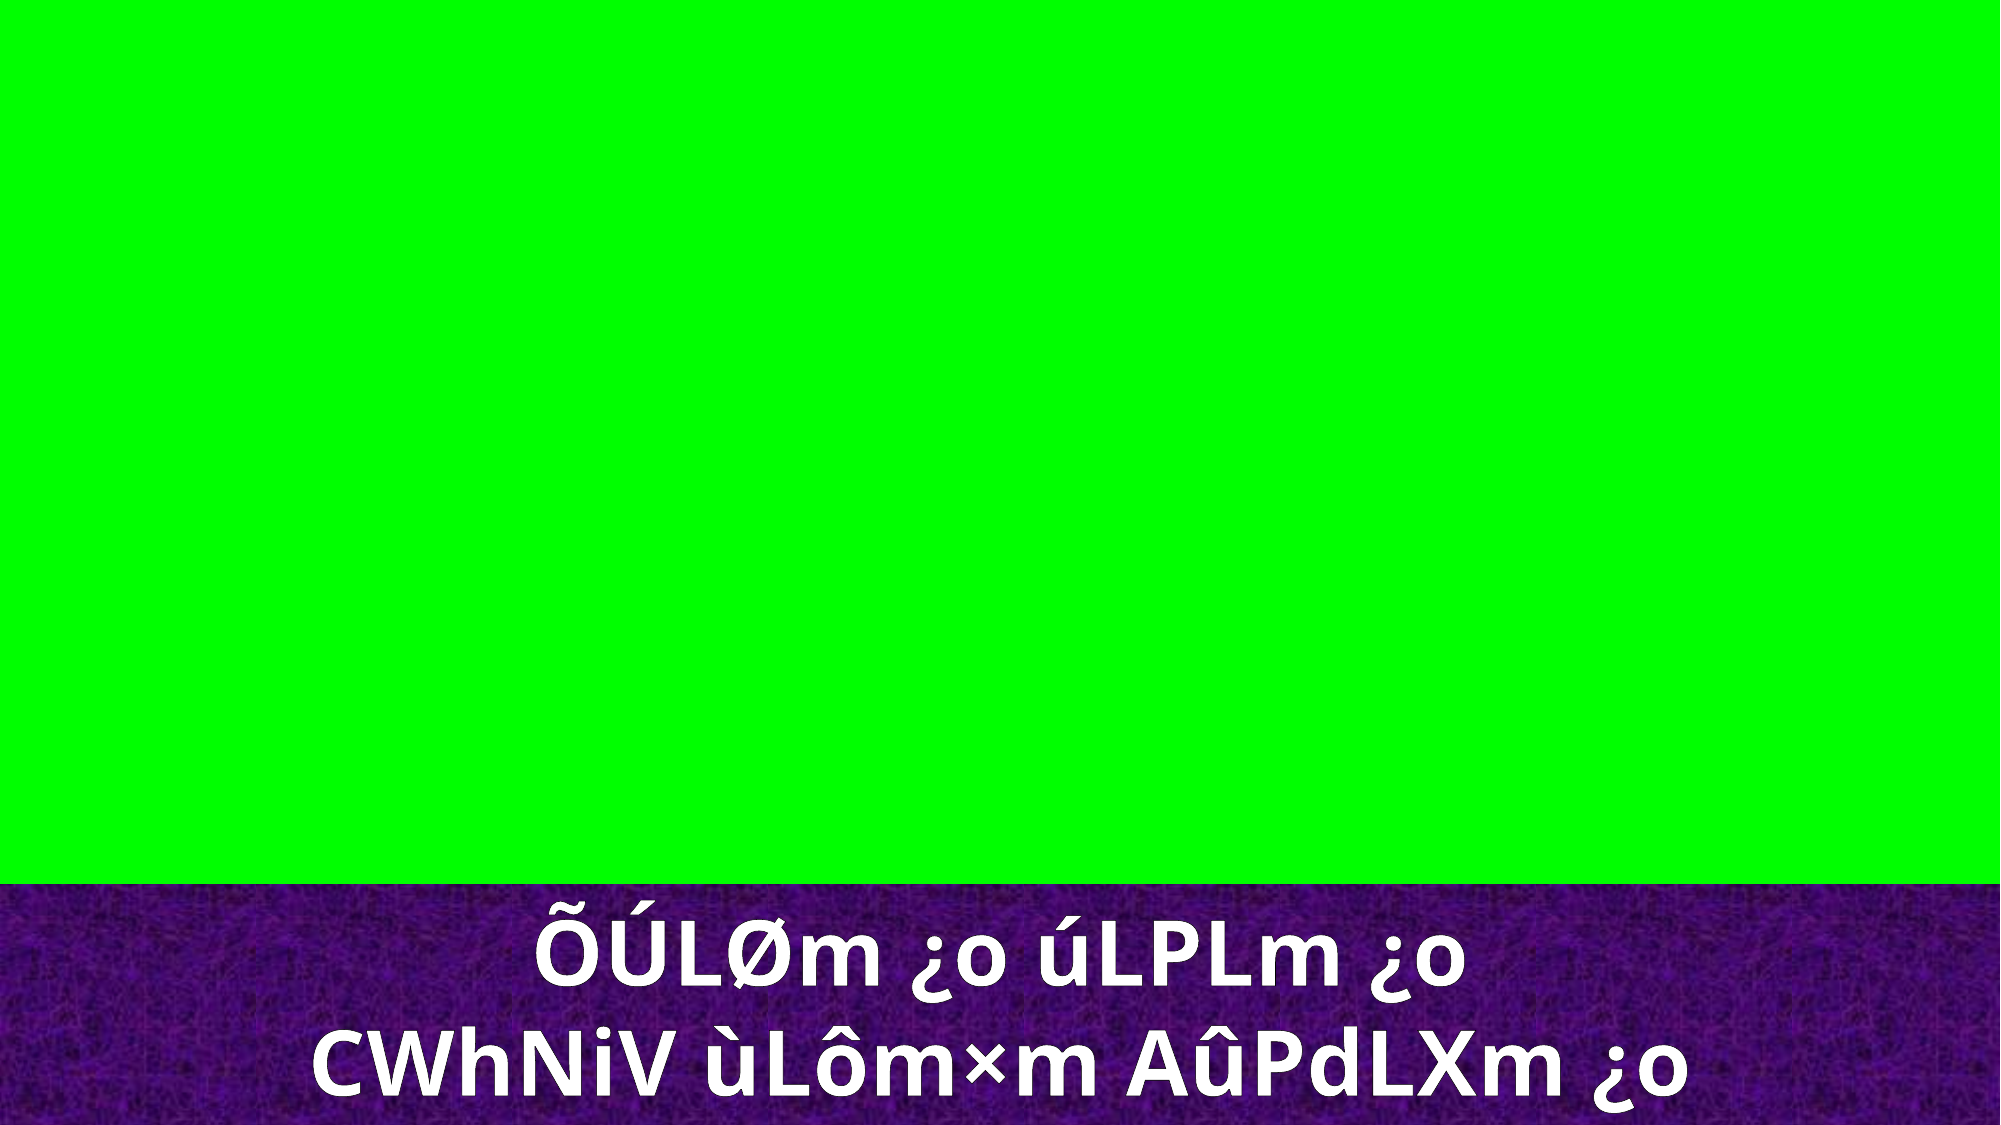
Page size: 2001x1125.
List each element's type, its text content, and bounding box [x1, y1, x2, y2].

text_box ÕÚLØm ¿o úLPLm ¿o CWhNiV ùLôm×m AûPdLXm ¿o [0, 886, 2000, 1122]
